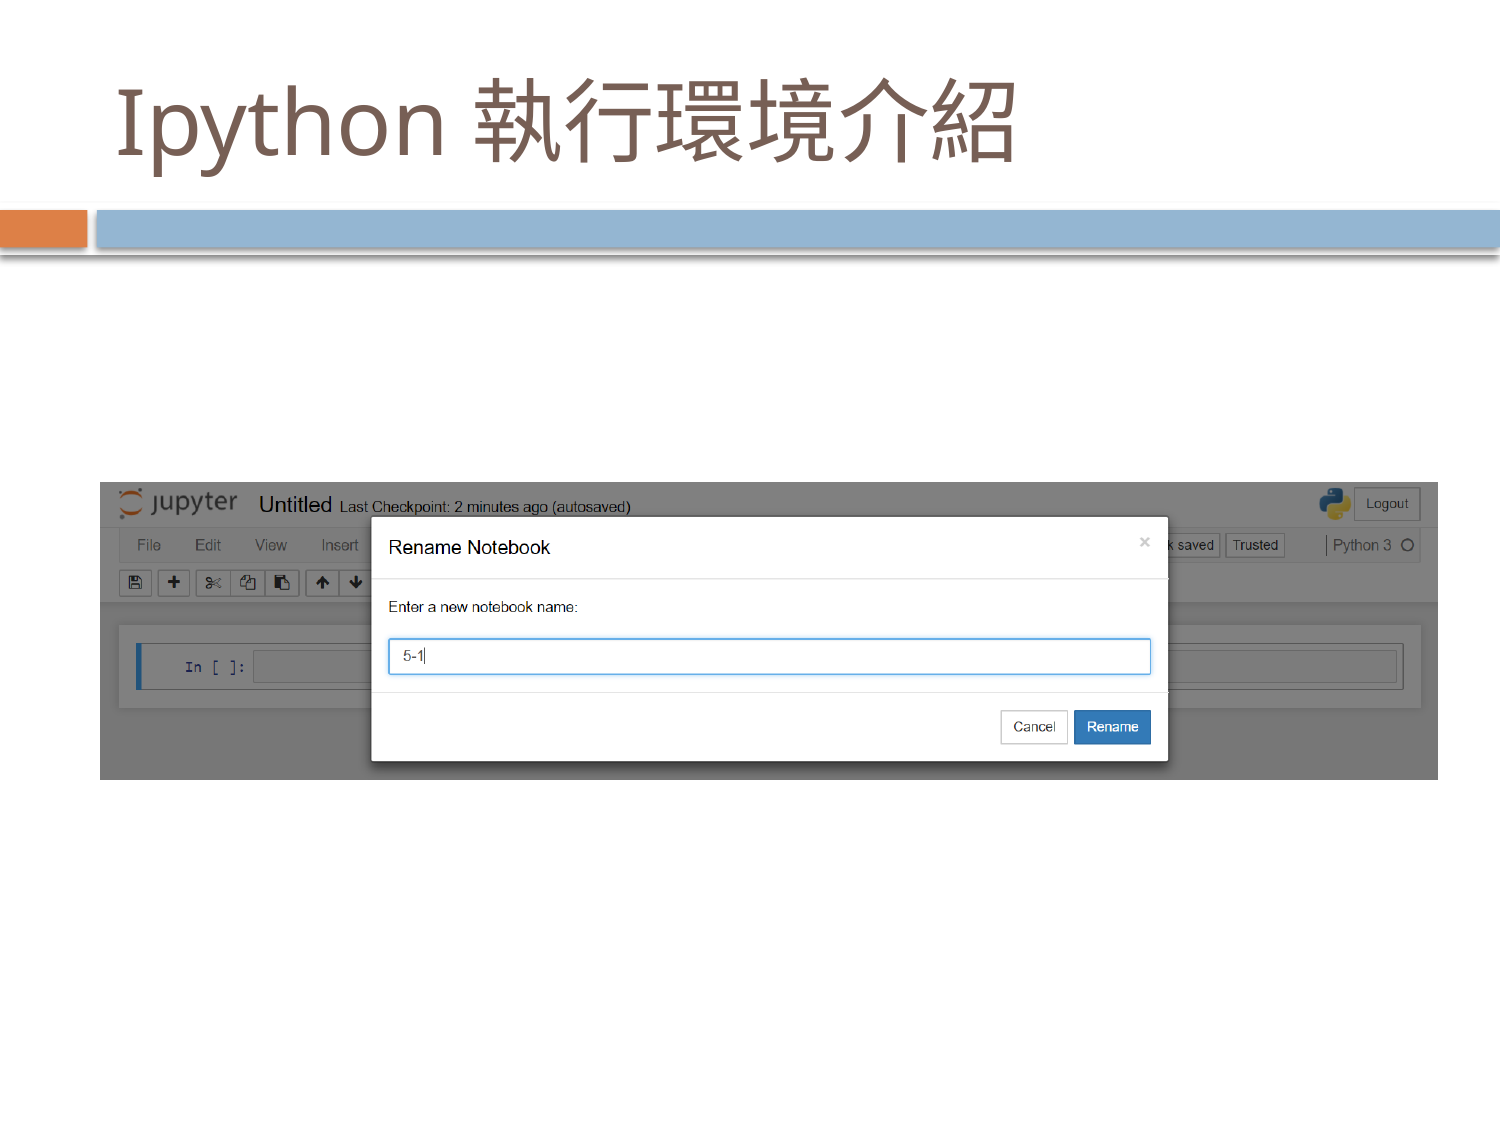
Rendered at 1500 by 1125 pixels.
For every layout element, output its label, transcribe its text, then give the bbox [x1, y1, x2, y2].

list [100, 482, 1439, 780]
title Ipython執行環境介紹 [100, 37, 1438, 200]
